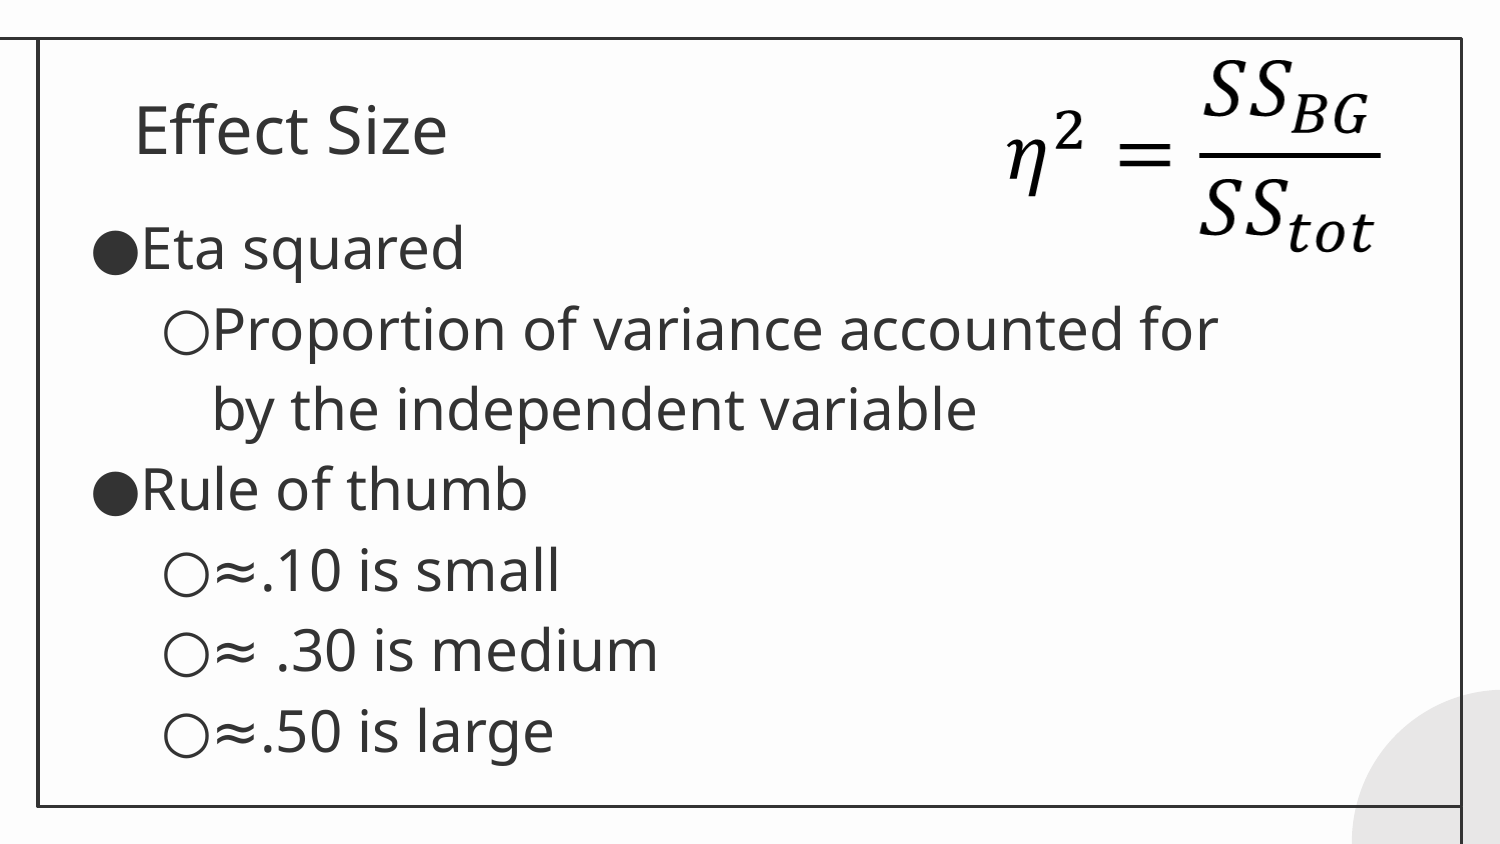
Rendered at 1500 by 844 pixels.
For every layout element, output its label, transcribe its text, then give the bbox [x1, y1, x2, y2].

title Effect Size [118, 72, 991, 167]
text_box [991, 40, 1500, 418]
list Eta squared Proportion of variance accounted for by the independent variable Rule of thumb ≈.10 is small ≈ .30 is medium ≈.50 is large [46, 185, 1310, 716]
